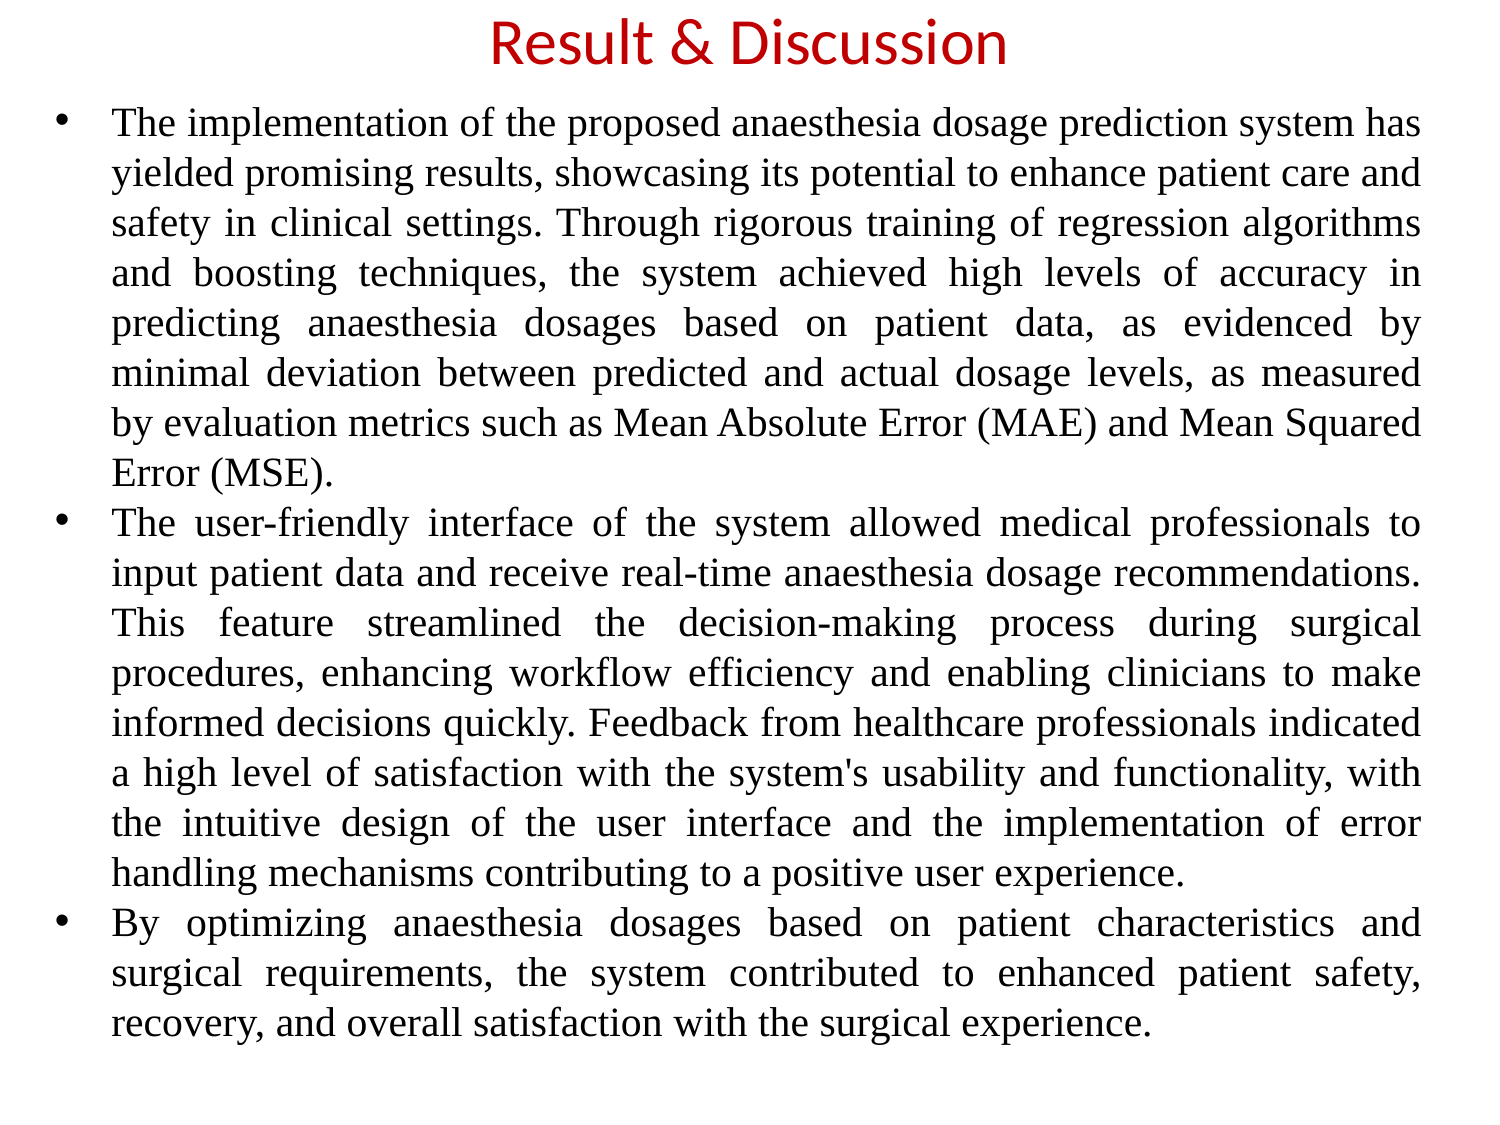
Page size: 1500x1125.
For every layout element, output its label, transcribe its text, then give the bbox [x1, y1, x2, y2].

text_box The implementation of the proposed anaesthesia dosage prediction system has yielded promising results, showcasing its potential to enhance patient care and safety in clinical settings. Through rigorous training of regression algorithms and boosting techniques, the system achieved high levels of accuracy in predicting anaesthesia dosages based on patient data, as evidenced by minimal deviation between predicted and actual dosage levels, as measured by evaluation metrics such as Mean Absolute Error (MAE) and Mean Squared Error (MSE). The user-friendly interface of the system allowed medical professionals to input patient data and receive real-time anaesthesia dosage recommendations. This feature streamlined the decision-making process during surgical procedures, enhancing workflow efficiency and enabling clinicians to make informed decisions quickly. Feedback from healthcare professionals indicated a high level of satisfaction with the system's usability and functionality, with the intuitive design of the user interface and the implementation of error handling mechanisms contributing to a positive user experience. By optimizing anaesthesia dosages based on patient characteristics and surgical requirements, the system contributed to enhanced patient safety, recovery, and overall satisfaction with the surgical experience. [39, 86, 1438, 1053]
title Result & Discussion [103, 0, 1397, 86]
